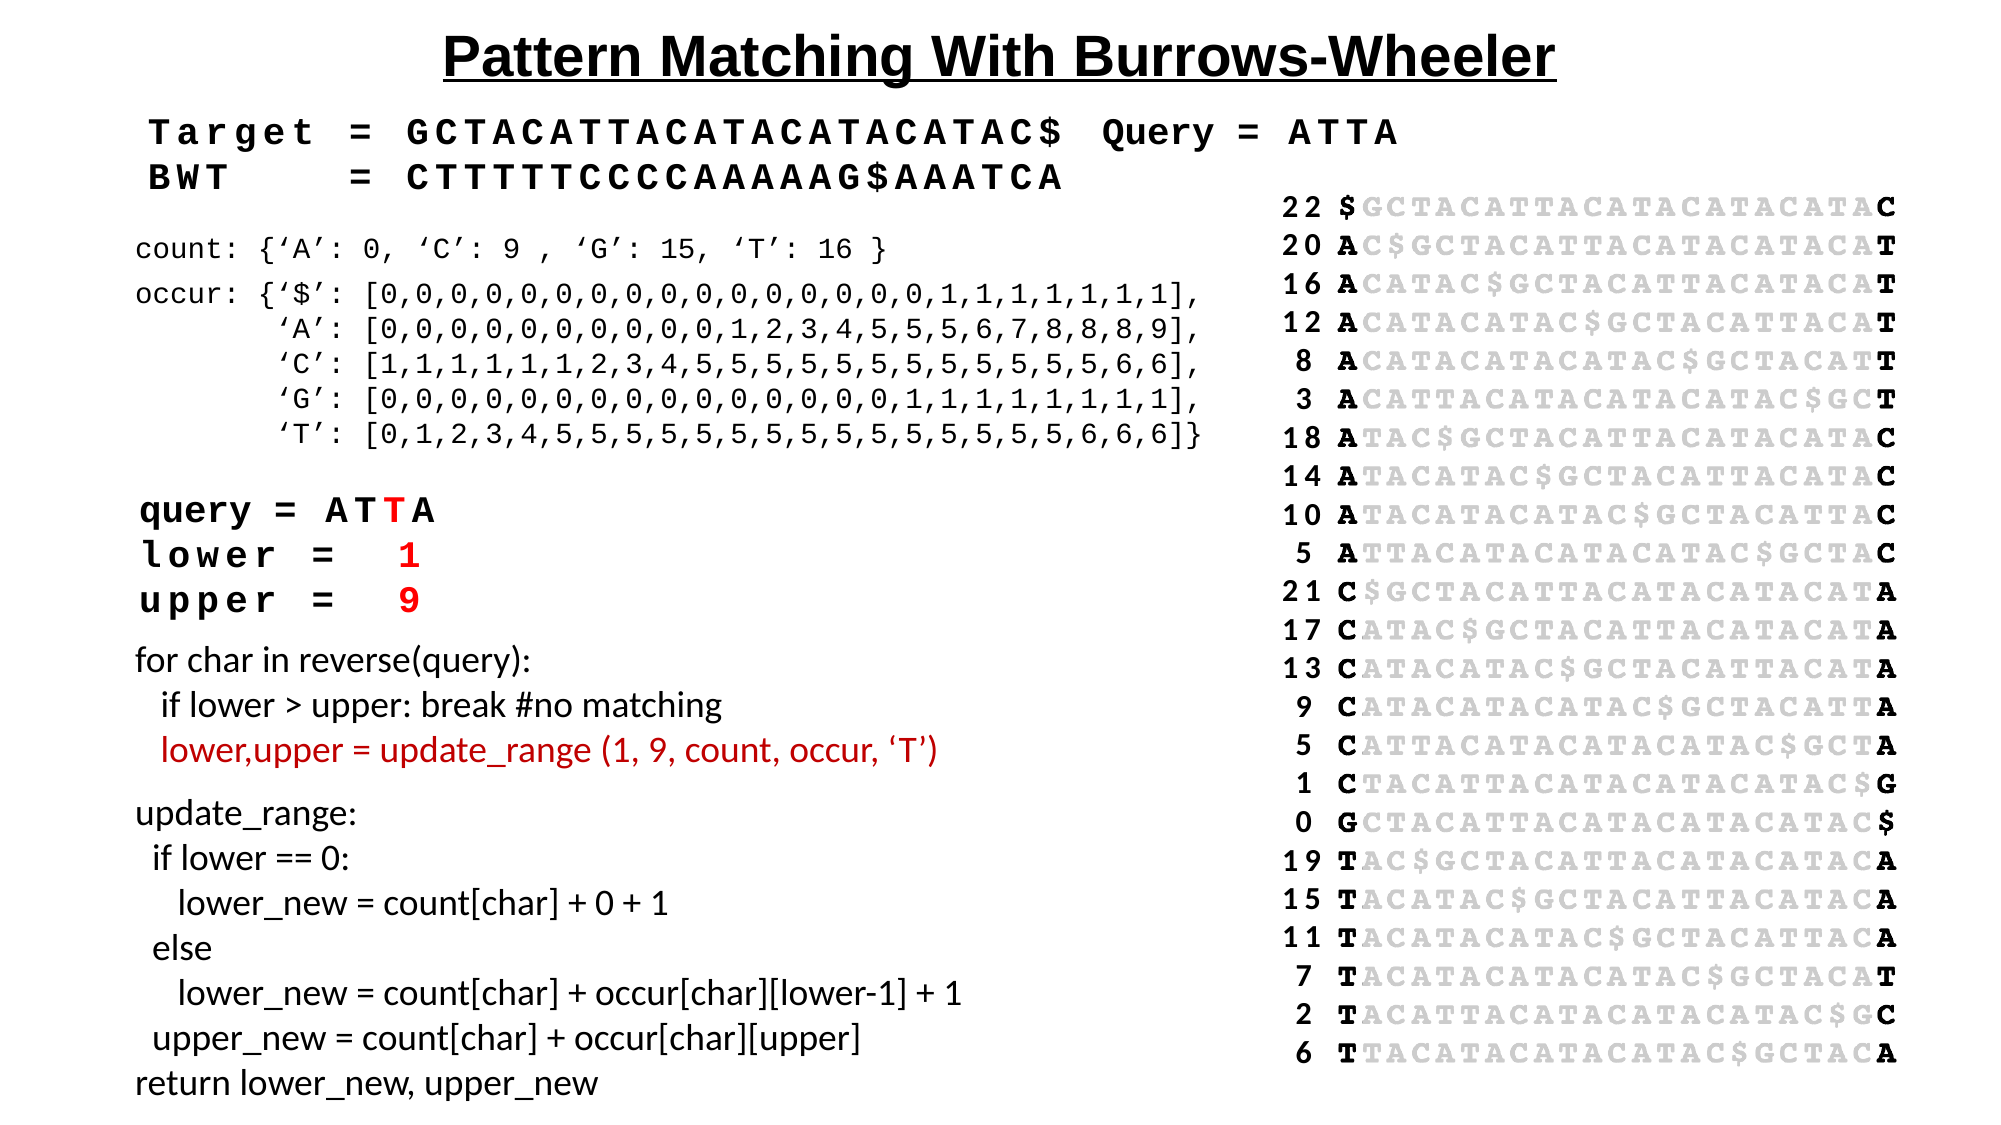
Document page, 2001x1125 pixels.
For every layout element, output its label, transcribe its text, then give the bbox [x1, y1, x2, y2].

text_box for char in reverse(query): if lower > upper: break #no matching lower,upper = update_range (1, 9, count, occur, ‘T’) [120, 627, 1133, 780]
text_box query = ATTA lower = 1 upper = 9 [124, 477, 450, 627]
text_box Pattern Matching With Burrows-Wheeler [428, 10, 1572, 95]
text_box count: {‘A’: 0, ‘C’: 9 , ‘G’: 15, ‘T’: 16 } [120, 221, 1133, 267]
text_box Target = GCTACATTACATACATACATAC$ BWT = CTTTTTCCCCAAAAAG$AAATCA [133, 99, 1077, 205]
text_box 22 20 16 12 8 3 18 14 10 5 21 17 13 9 5 1 0 19 15 11 7 2 6 [1267, 177, 1335, 538]
text_box occur: {‘$’: [0,0,0,0,0,0,0,0,0,0,0,0,0,0,0,0,1,1,1,1,1,1,1], ‘A’: [0,0,0,0,0,0,0,0,0,0,1,2,3,4,5,5,5,6,7,8,8,8,9], ‘C’: [1,1,1,1,1,1,2,3,4,5,5,5,5,5,5,5,5,5,5,5,5,6,6], ‘G’: [0,0,0,0,0,0,0,0,0,0,0,0,0,0,0,1,1,1,1,1,1,1,1], ‘T’: [0,1,2,3,4,5,5,5,5,5,5,5,5,5,5,5,5,5,5,5,6,6,6]} [120, 267, 1243, 478]
picture [1326, 187, 1902, 1075]
text_box update_range: if lower == 0: lower_new = count[char] + 0 + 1 else lower_new = count[char] + occur[char][lower-1] + 1 upper_new = count[char] + occur[char][upper] return lower_new, upper_new [120, 780, 1133, 966]
text_box Query = ATTA [1087, 99, 1413, 160]
